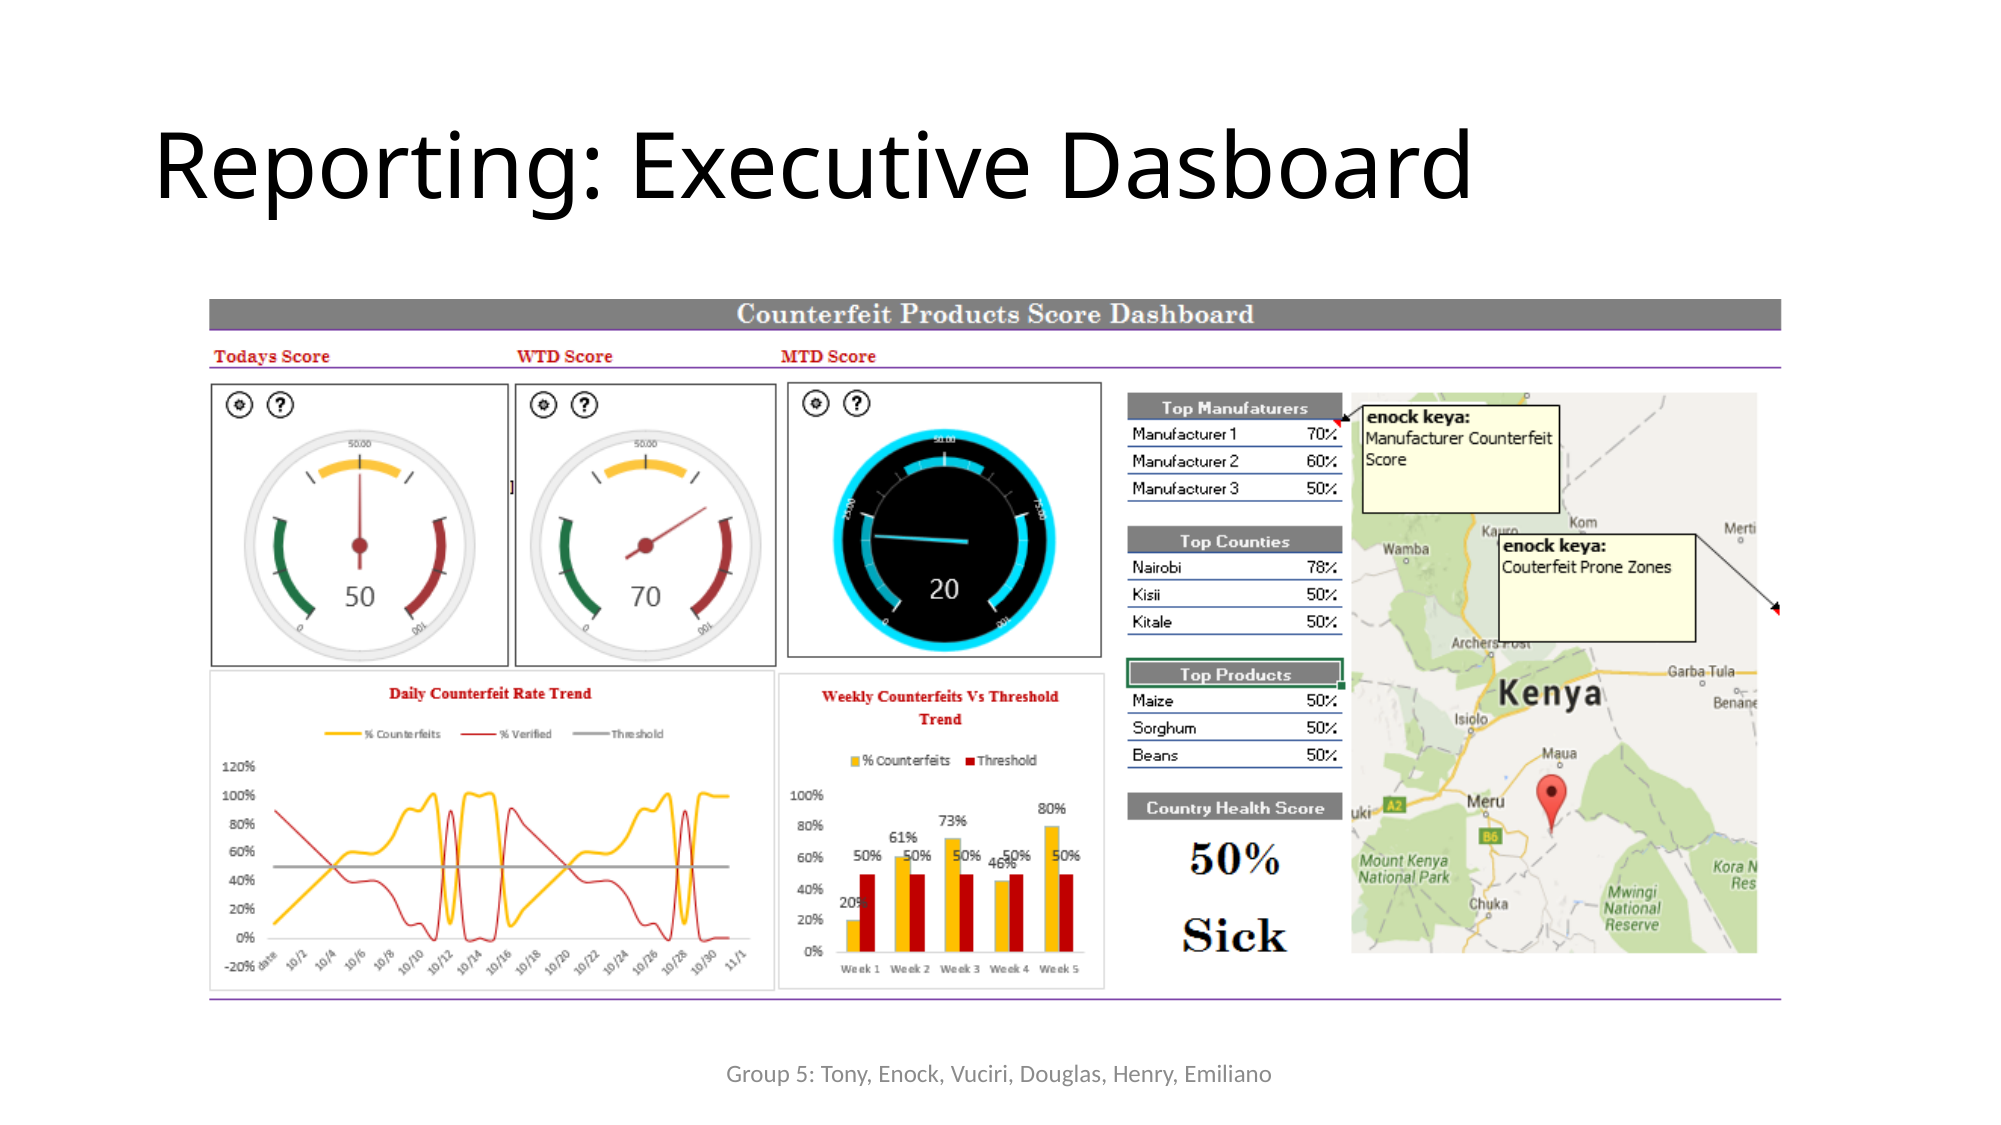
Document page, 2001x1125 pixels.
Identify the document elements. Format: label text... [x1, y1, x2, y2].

footer Group 5: Tony, Enock, Vuciri, Douglas, Henry, Emiliano [662, 1042, 1338, 1103]
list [208, 299, 1792, 1014]
title Reporting: Executive Dasboard [137, 59, 1863, 278]
